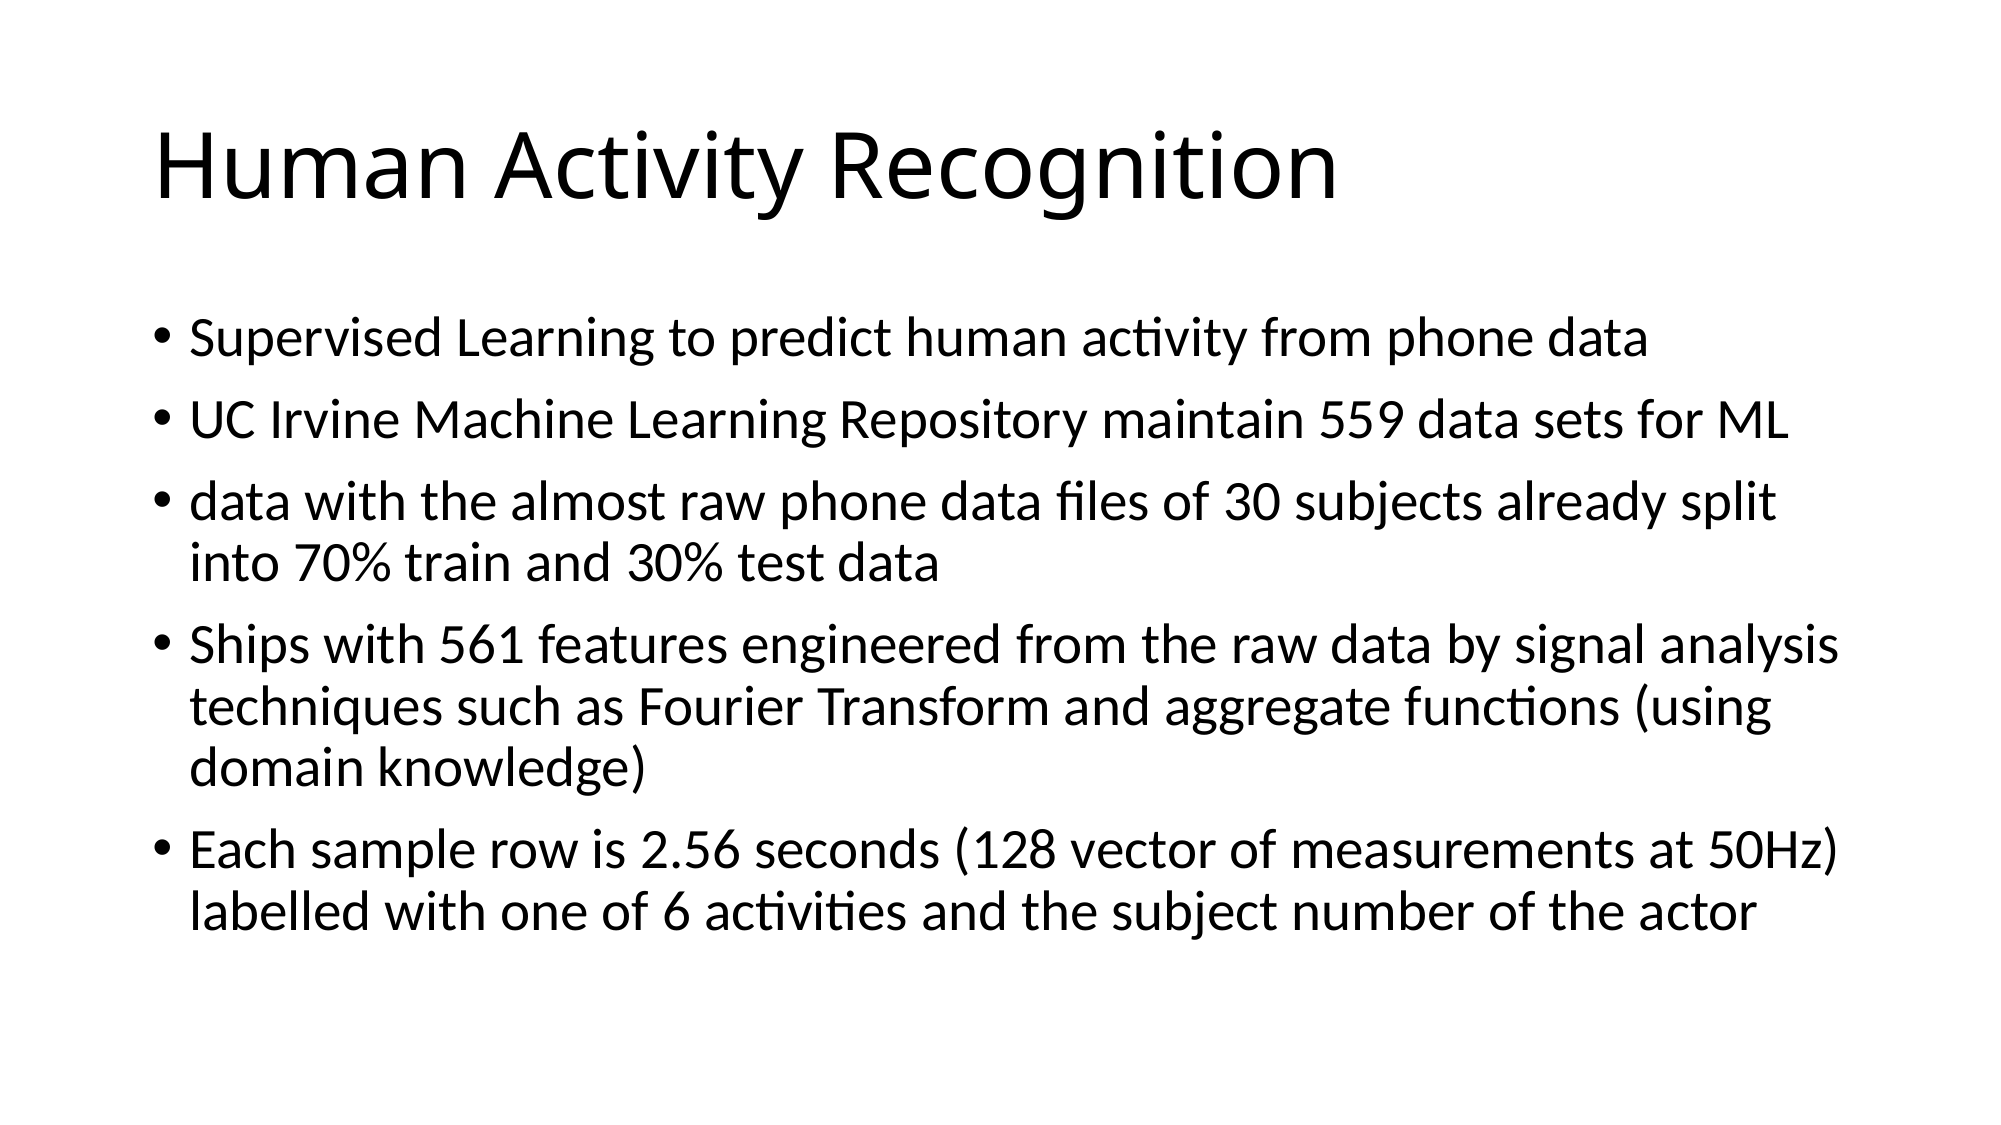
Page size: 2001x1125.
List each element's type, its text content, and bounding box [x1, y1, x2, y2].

title Human Activity Recognition [137, 59, 1863, 278]
list Supervised Learning to predict human activity from phone data UC Irvine Machine Learning Repository maintain 559 data sets for ML data with the almost raw phone data files of 30 subjects already split into 70% train and 30% test data Ships with 561 features engineered from the raw data by signal analysis techniques such as Fourier Transform and aggregate functions (using domain knowledge) Each sample row is 2.56 seconds (128 vector of measurements at 50Hz) labelled with one of 6 activities and the subject number of the actor [137, 299, 1863, 1014]
